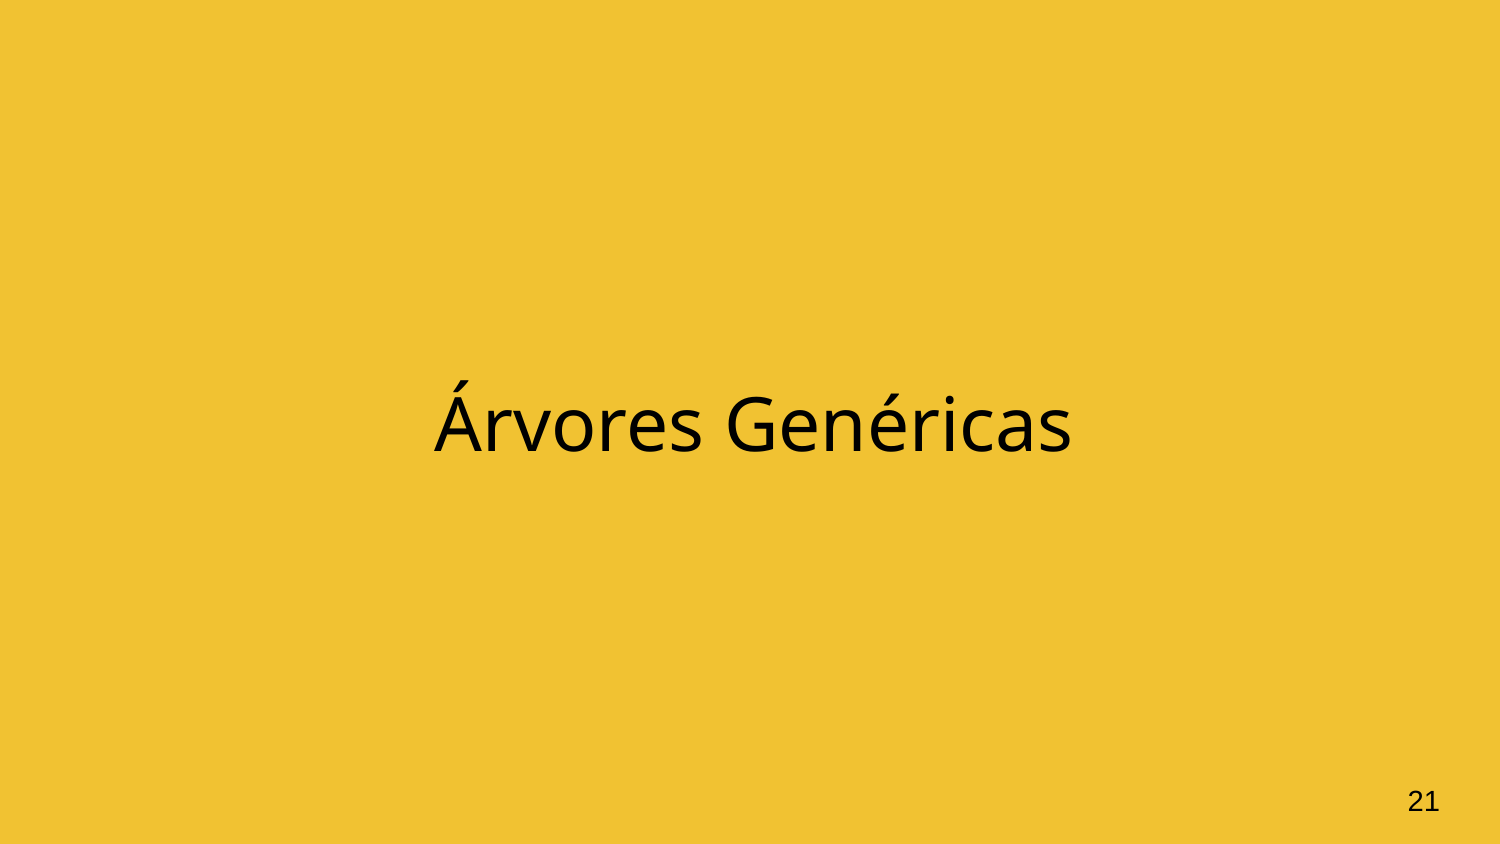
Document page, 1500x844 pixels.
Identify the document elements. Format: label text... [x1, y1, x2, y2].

slide_number 21 [1392, 767, 1483, 833]
title Árvores Genéricas [110, 351, 1399, 493]
